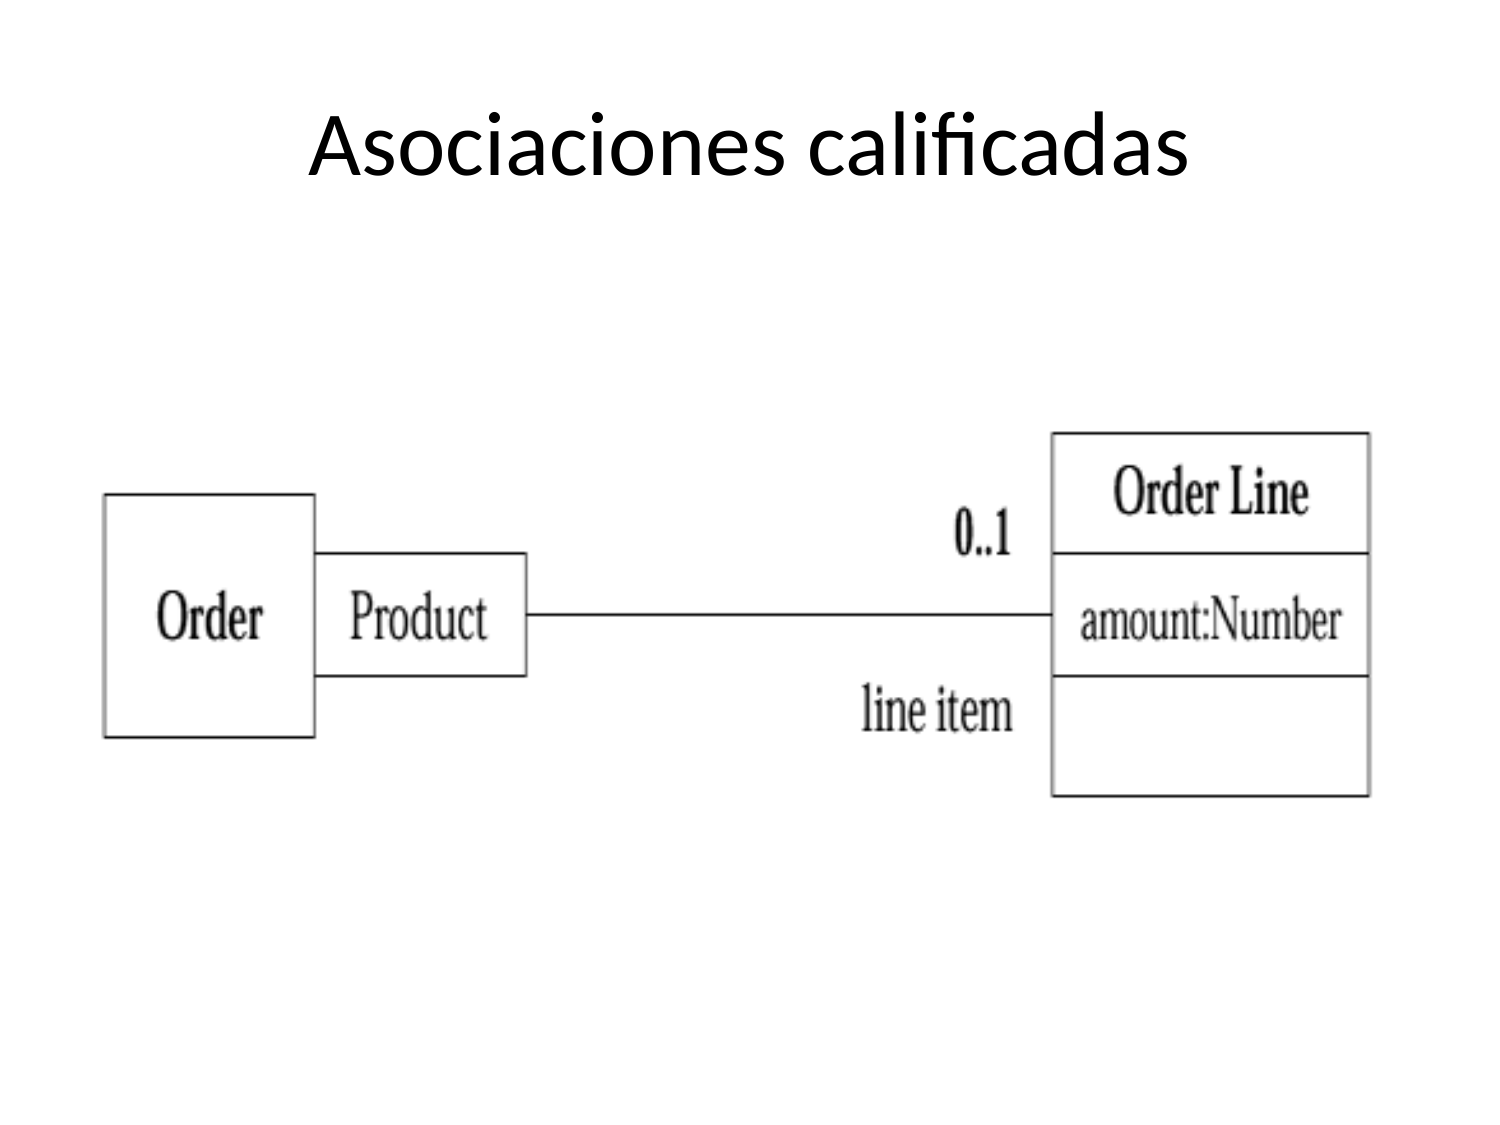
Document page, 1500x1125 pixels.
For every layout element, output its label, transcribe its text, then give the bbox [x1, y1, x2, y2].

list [100, 420, 1375, 811]
title Asociaciones calificadas [75, 45, 1425, 233]
